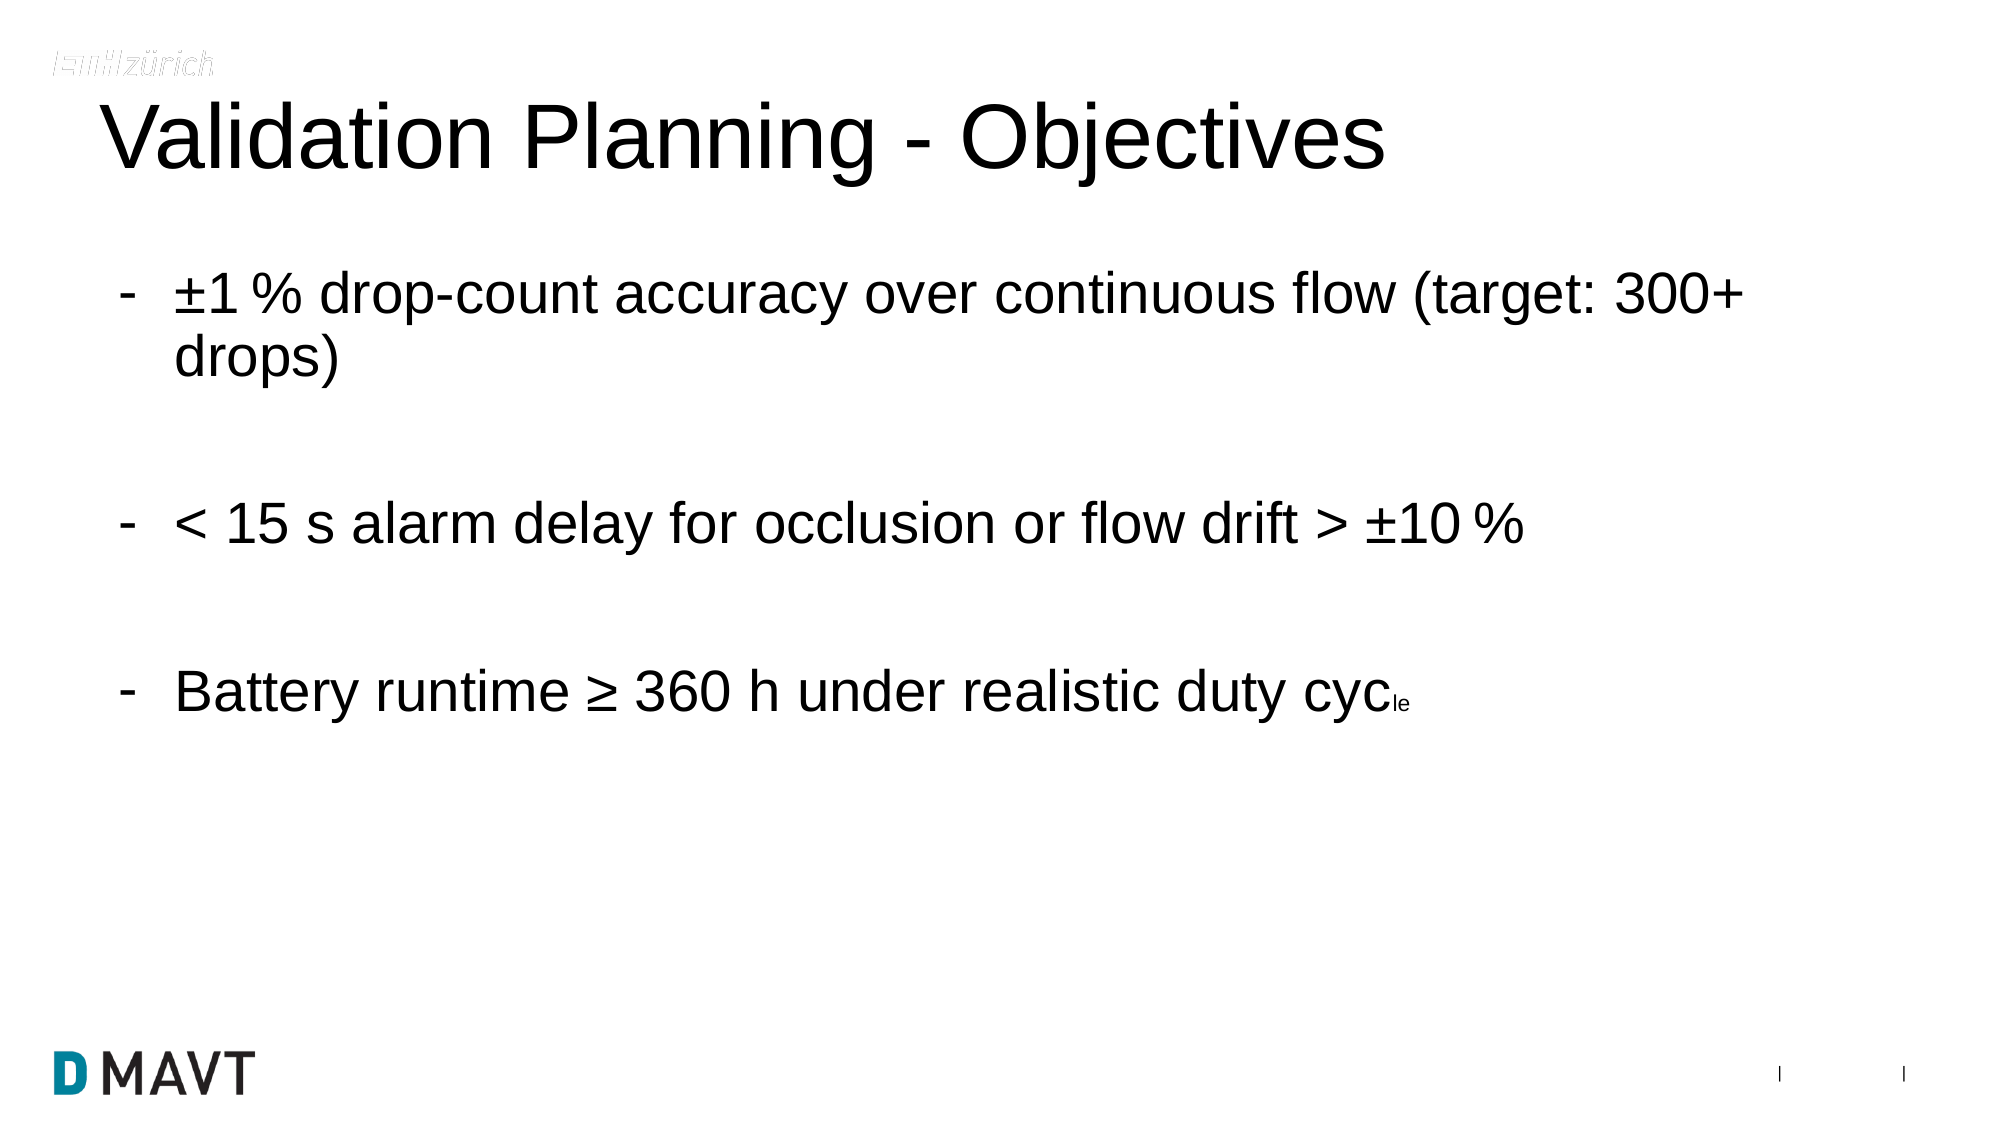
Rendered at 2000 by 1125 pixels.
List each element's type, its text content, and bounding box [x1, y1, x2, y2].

list ±1 % drop-count accuracy over continuous flow (target: 300+ drops) < 15 s alarm delay for occlusion or flow drift > ±10 % Battery runtime ≥ 360 h under realistic duty cycle [99, 263, 1900, 916]
picture [52, 1049, 256, 1098]
picture [53, 50, 99, 76]
title Validation Planning - Objectives [99, 44, 1900, 233]
